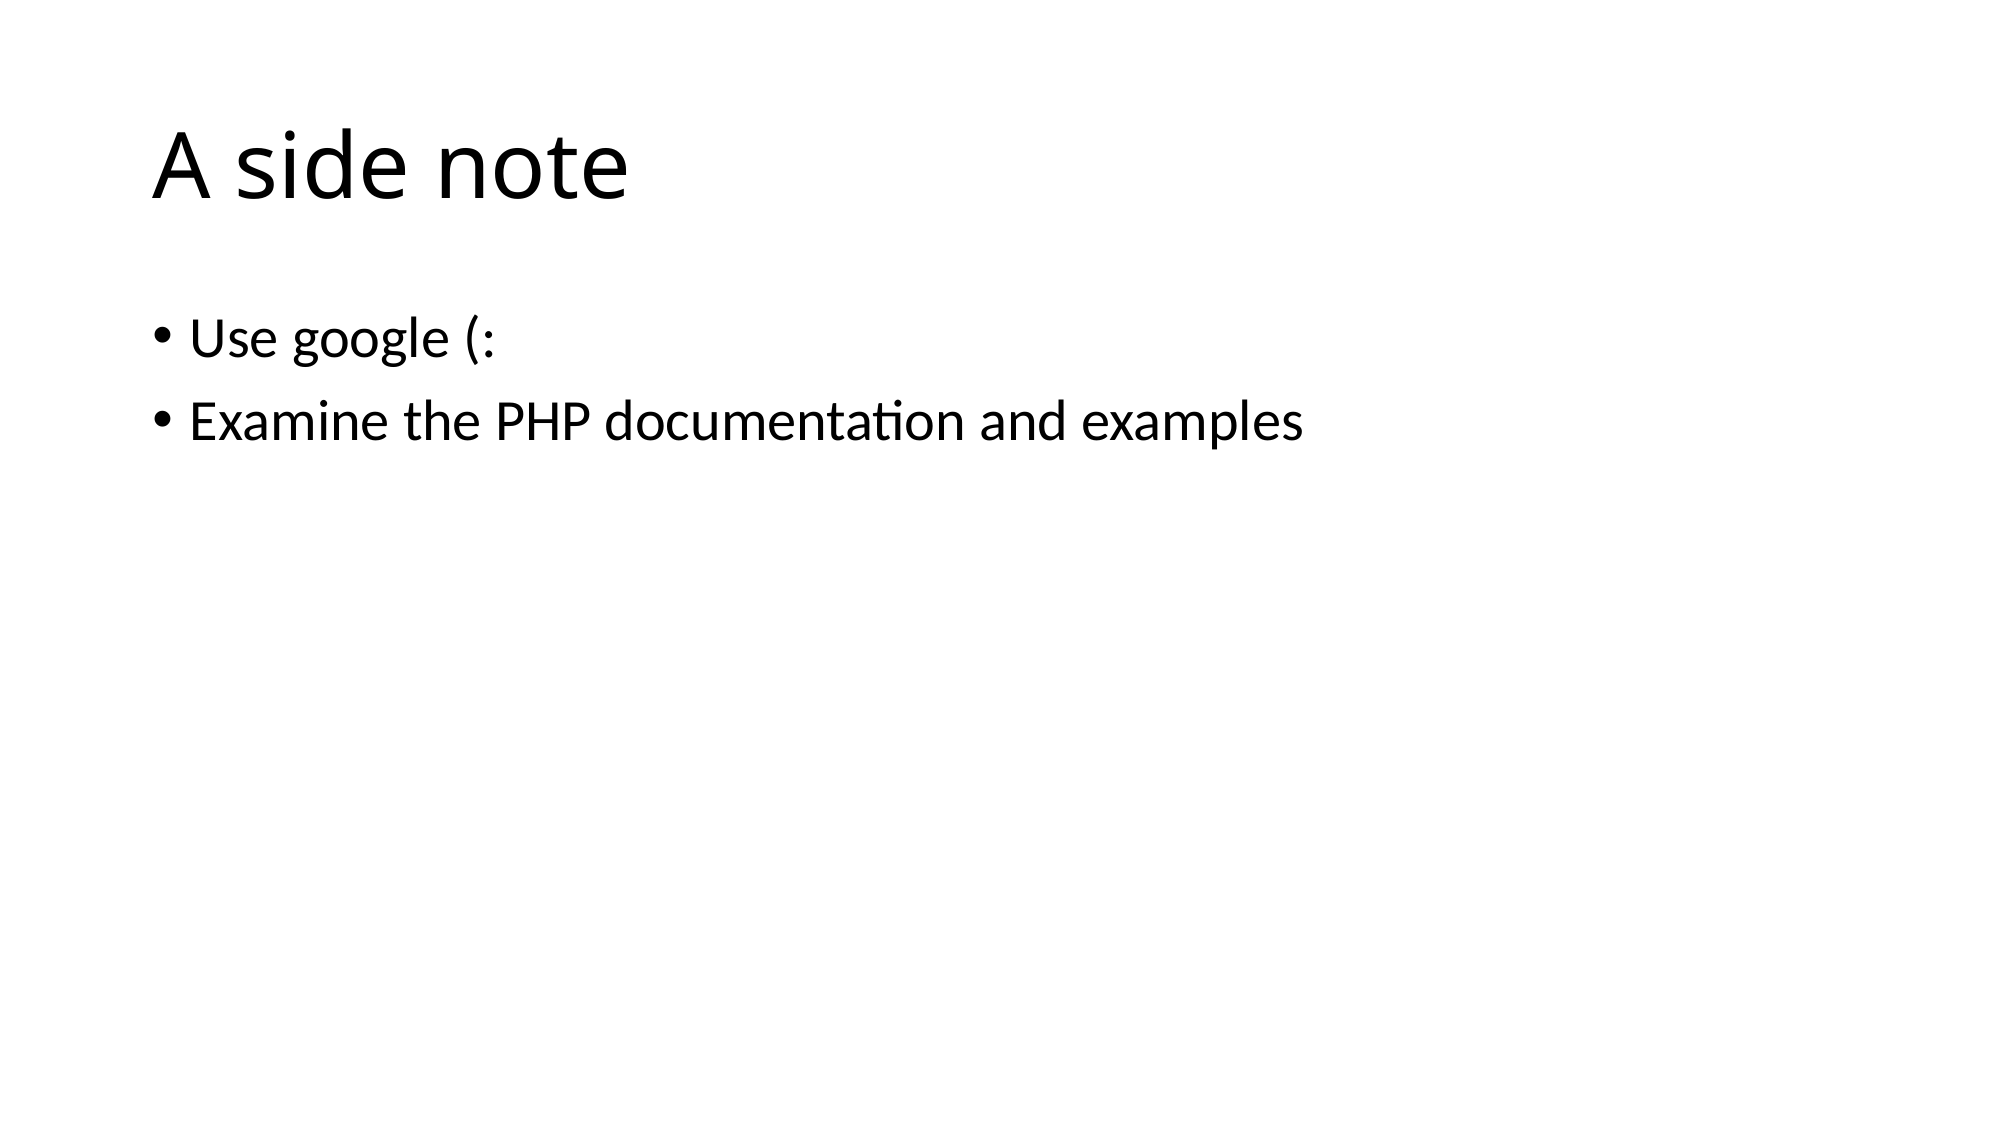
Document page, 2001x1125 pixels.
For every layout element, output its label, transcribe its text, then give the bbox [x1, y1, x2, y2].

list Use google (: Examine the PHP documentation and examples [137, 299, 1863, 1014]
title A side note [137, 59, 1863, 278]
